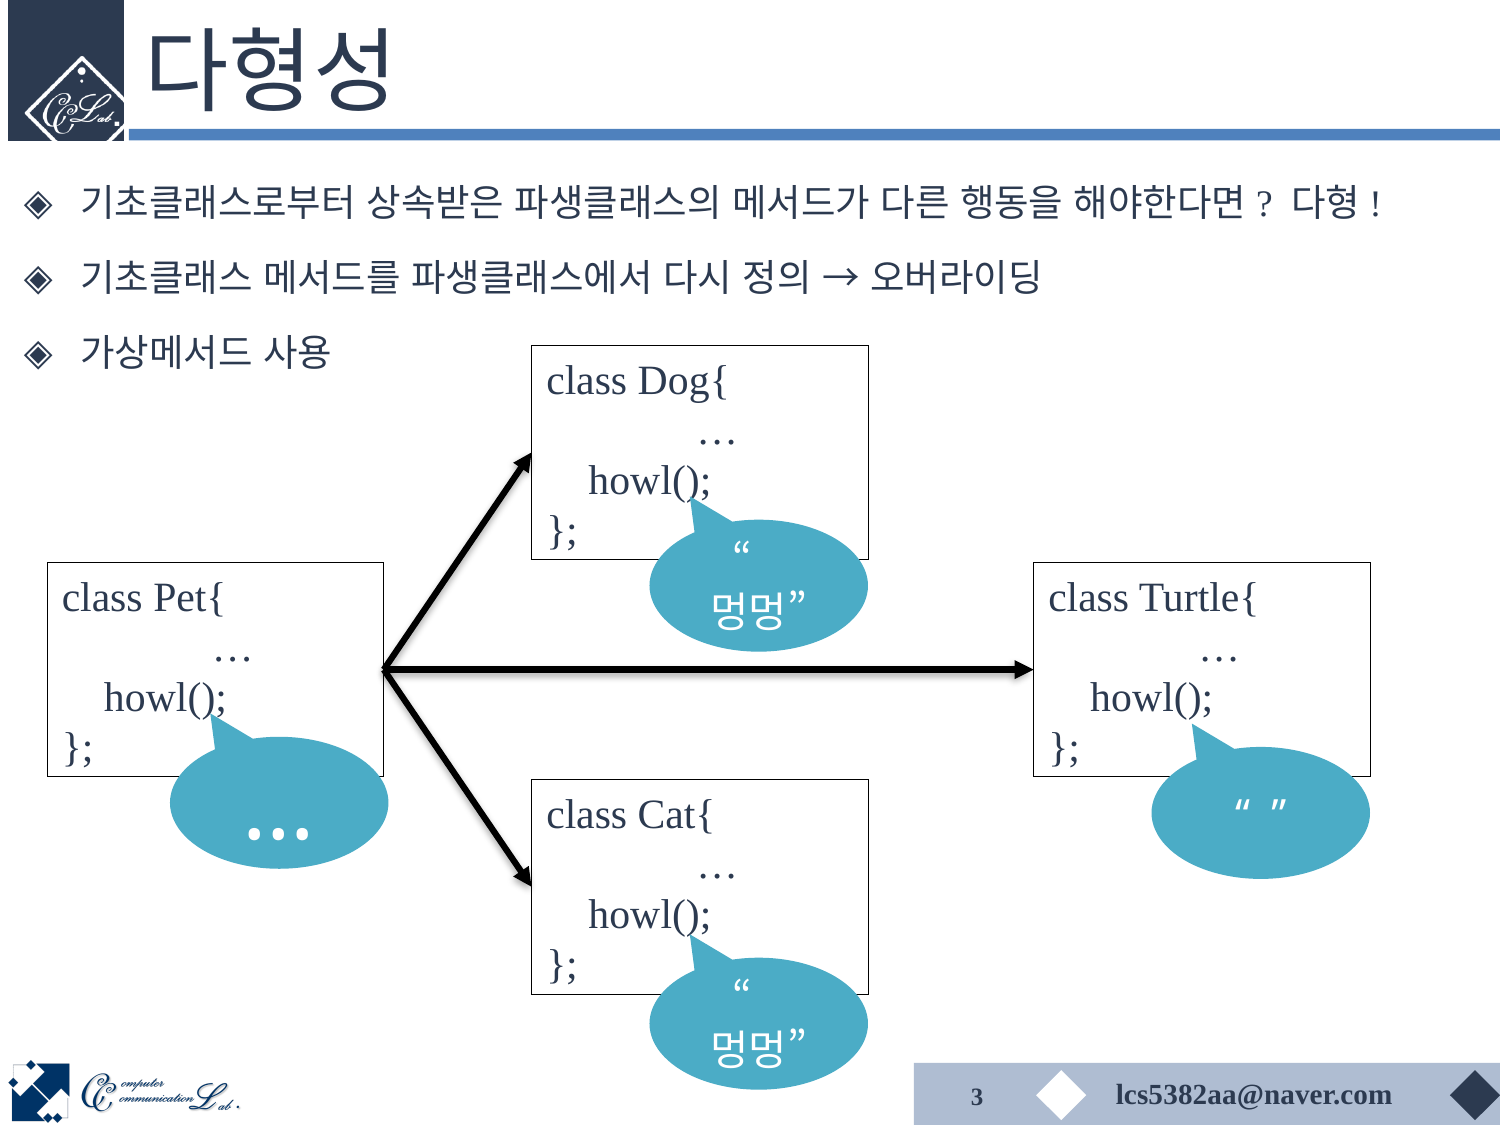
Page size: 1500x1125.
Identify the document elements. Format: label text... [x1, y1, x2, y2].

text_box “ ” [1149, 721, 1373, 882]
text_box class Turtle{ … howl(); }; [1033, 562, 1371, 777]
text_box class Cat{ … howl(); }; [531, 779, 869, 995]
text_box … [167, 711, 378, 871]
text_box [383, 453, 532, 669]
title 다형성 [129, 10, 1474, 126]
text_box class Pet{ … howl(); }; [47, 562, 378, 777]
text_box “멍멍” [647, 932, 871, 1092]
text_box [383, 677, 532, 889]
text_box class Dog{ … howl(); }; [531, 345, 869, 560]
picture [8, 0, 124, 141]
picture [7, 1058, 243, 1125]
text_box “멍멍” [647, 494, 871, 654]
list 기초클래스로부터 상속받은 파생클래스의 메서드가 다른 행동을 해야한다면? 다형! 기초클래스 메서드를 파생클래스에서 다시 정의 → 오버라이딩 가상메서드 사용 [8, 148, 1493, 1059]
